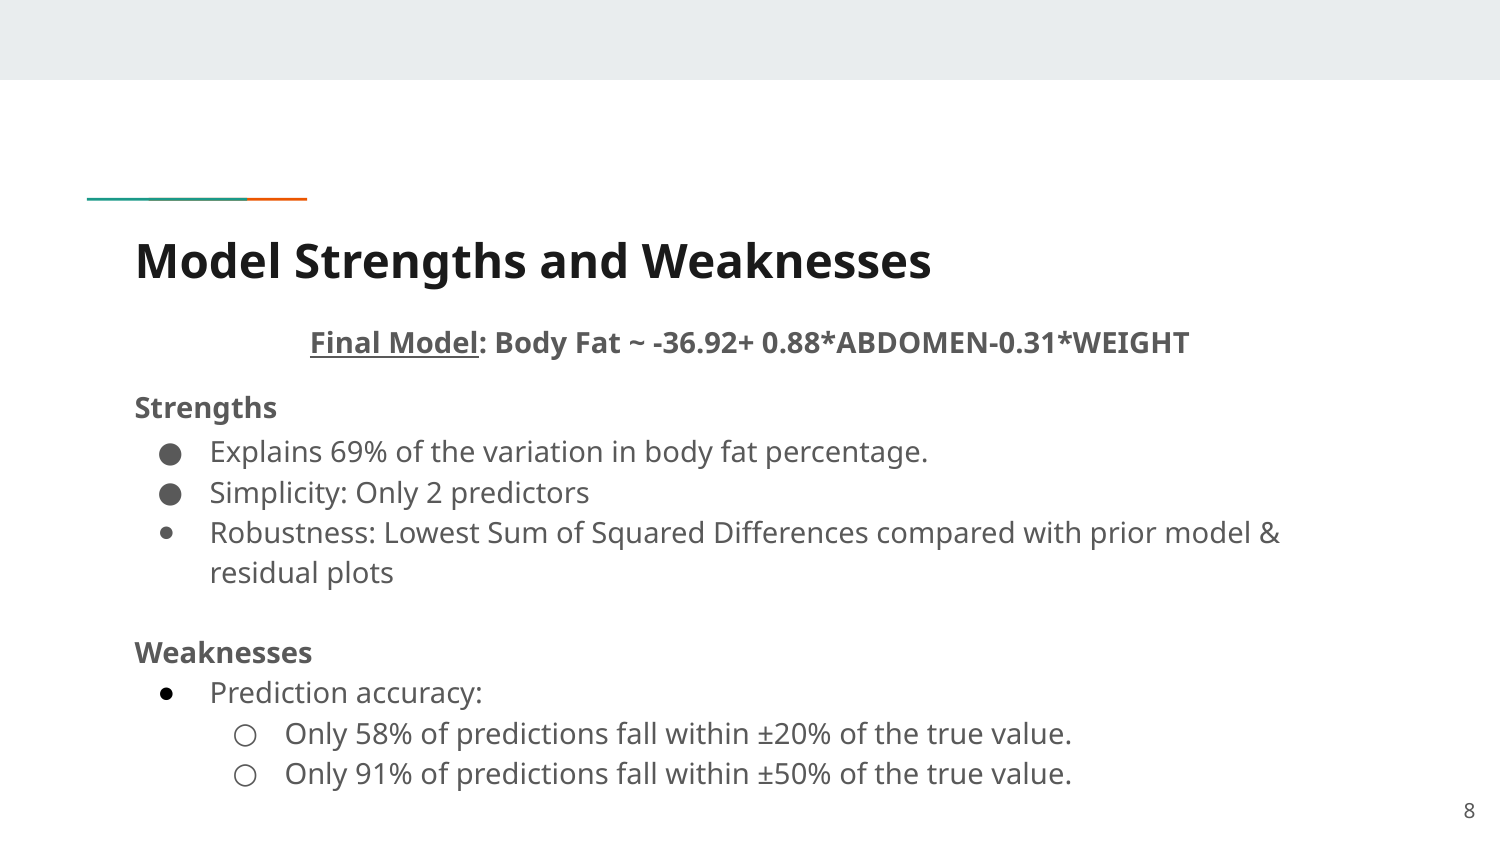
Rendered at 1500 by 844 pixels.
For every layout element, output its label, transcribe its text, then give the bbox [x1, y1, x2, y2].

list Final Model: Body Fat ~ -36.92+ 0.88*ABDOMEN-0.31*WEIGHT Strengths Explains 69% of the variation in body fat percentage. Simplicity: Only 2 predictors Robustness: Lowest Sum of Squared Differences compared with prior model & residual plots Weaknesses Prediction accuracy: Only 58% of predictions fall within ±20% of the true value. Only 91% of predictions fall within ±50% of the true value. [119, 304, 1381, 780]
slide_number 8 [1400, 779, 1491, 844]
title Model Strengths and Weaknesses [119, 216, 1381, 304]
